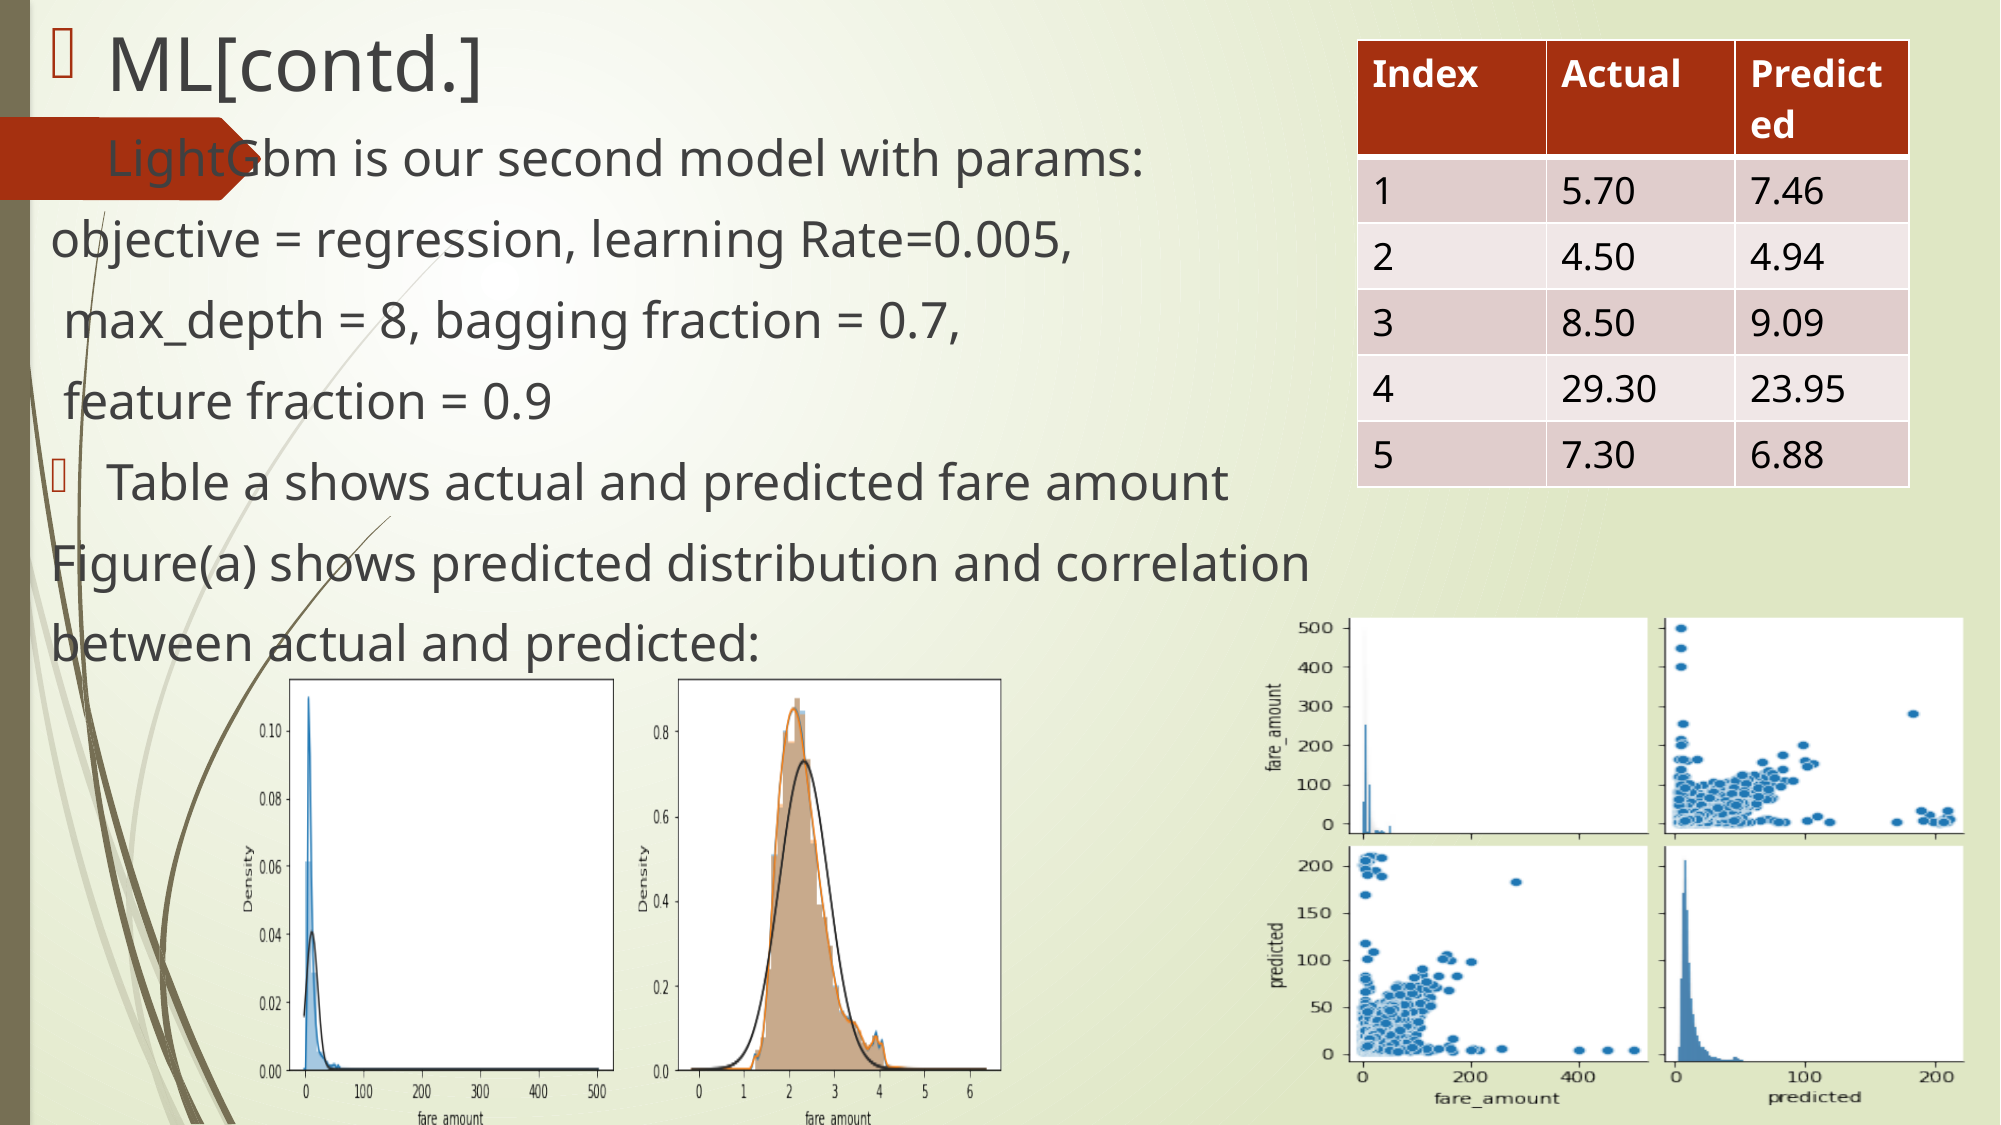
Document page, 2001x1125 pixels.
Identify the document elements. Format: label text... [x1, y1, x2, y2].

table_header Predicted [1736, 41, 1908, 154]
table_cell 4.94 [1736, 224, 1908, 288]
table_cell 3 [1358, 290, 1546, 354]
table_cell 23.95 [1736, 356, 1908, 420]
list ML[contd.] LightGbm is our second model with params: objective = regression, learning Rate=0.005, max_depth = 8, bagging fraction = 0.7, feature fraction = 0.9 Table a shows actual and predicted fare amount Figure(a) shows predicted distribution and correlation between actual and predicted: [35, 8, 2000, 1125]
table_header Actual [1547, 41, 1734, 154]
table_cell 5 [1358, 422, 1546, 486]
table_cell 8.50 [1547, 290, 1734, 354]
table_cell 5.70 [1547, 160, 1734, 222]
table_cell 7.30 [1547, 422, 1734, 486]
table_cell 4.50 [1547, 224, 1734, 288]
table_cell 6.88 [1736, 422, 1908, 486]
table_cell 29.30 [1547, 356, 1734, 420]
table_cell 7.46 [1736, 160, 1908, 222]
table_cell 4 [1358, 356, 1546, 420]
table_cell 1 [1358, 160, 1546, 222]
table_header Index [1358, 41, 1546, 154]
picture [236, 668, 1008, 1125]
table_cell 9.09 [1736, 290, 1908, 354]
table_cell 2 [1358, 224, 1546, 288]
picture [1250, 608, 1978, 1117]
